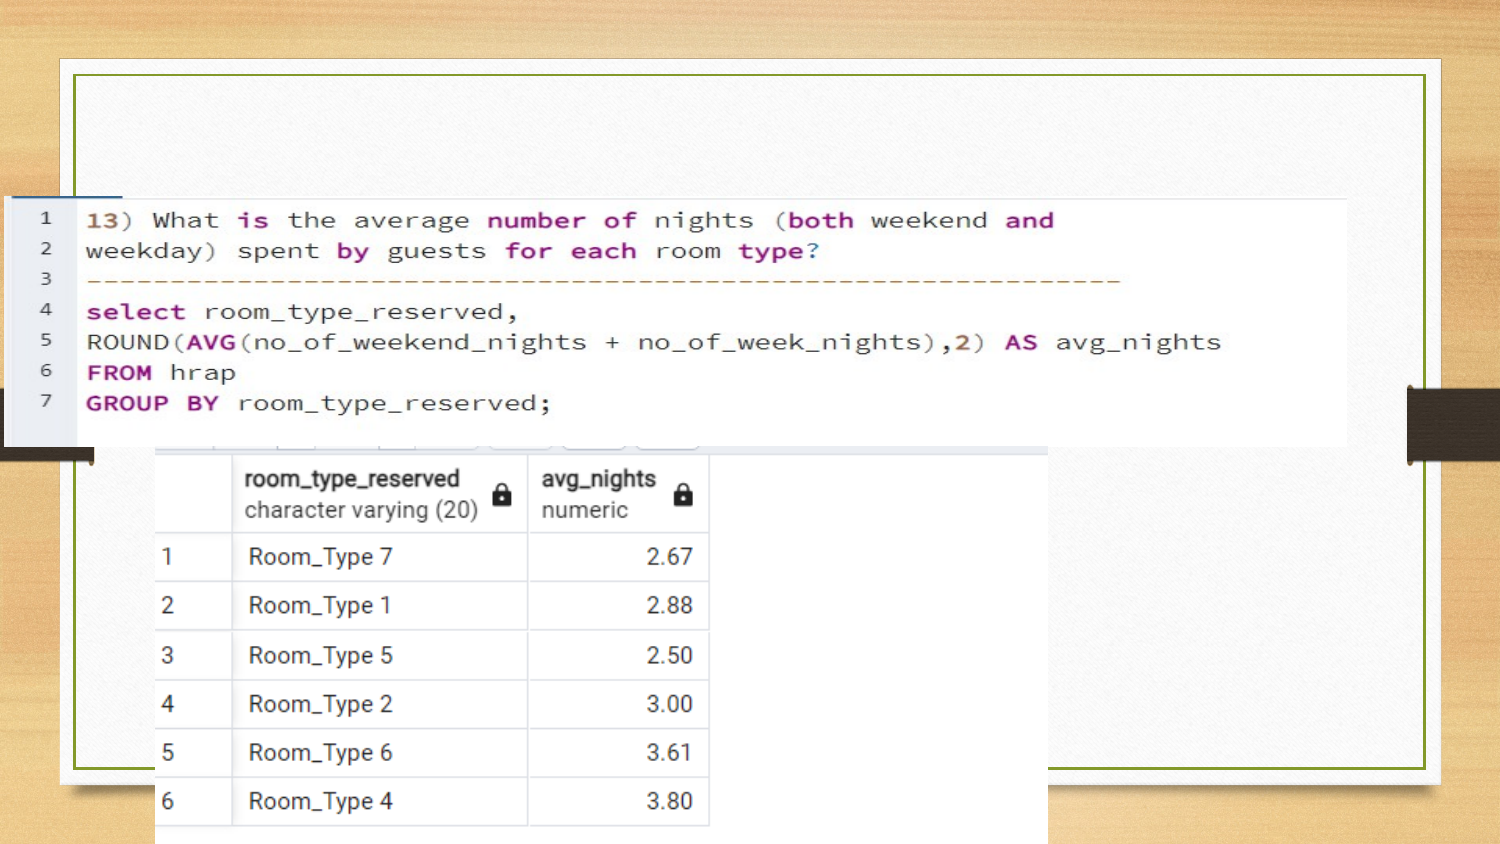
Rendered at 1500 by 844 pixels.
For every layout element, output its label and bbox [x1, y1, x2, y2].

picture [0, 0, 1500, 844]
text_box [4, 196, 1348, 844]
